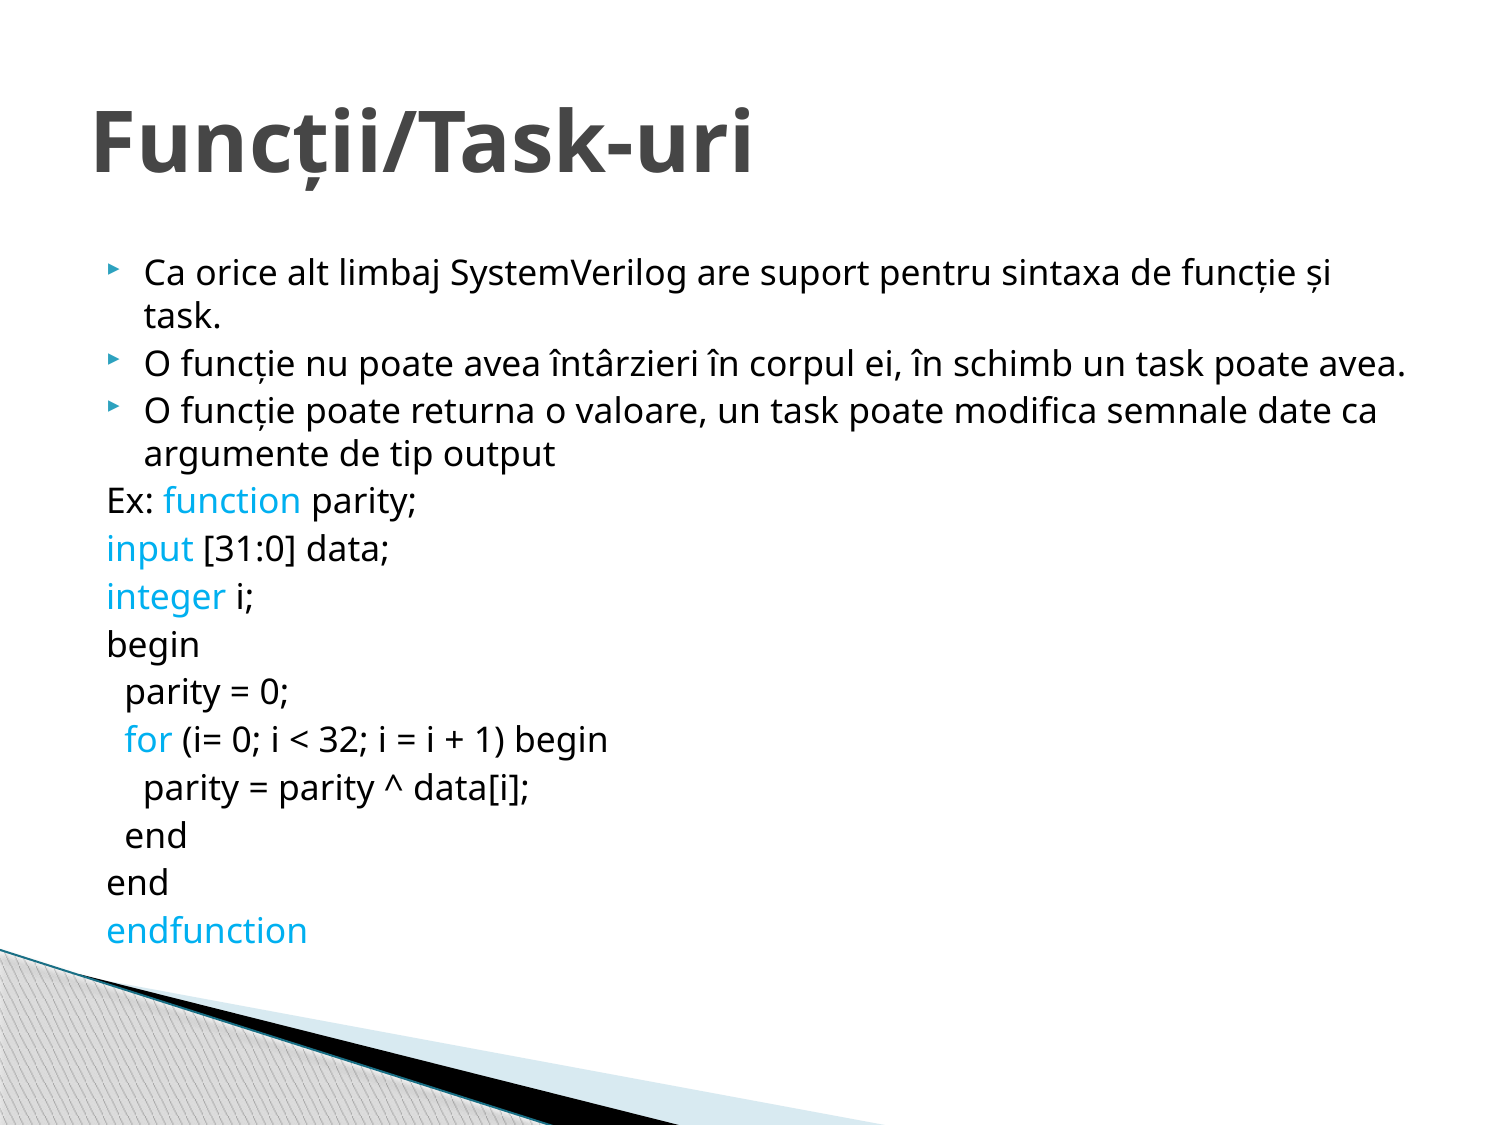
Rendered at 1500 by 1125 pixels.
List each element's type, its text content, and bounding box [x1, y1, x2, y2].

text_box Funcții/Task-uri [75, 45, 1425, 233]
text_box Ca orice alt limbaj SystemVerilog are suport pentru sintaxa de funcție și task. O funcție nu poate avea întârzieri în corpul ei, în schimb un task poate avea. O funcție poate returna o valoare, un task poate modifica semnale date ca argumente de tip output Ex: function parity; input [31:0] data; integer i; begin parity = 0; for (i= 0; i < 32; i = i + 1) begin parity = parity ^ data[i]; end end endfunction [75, 243, 1425, 986]
